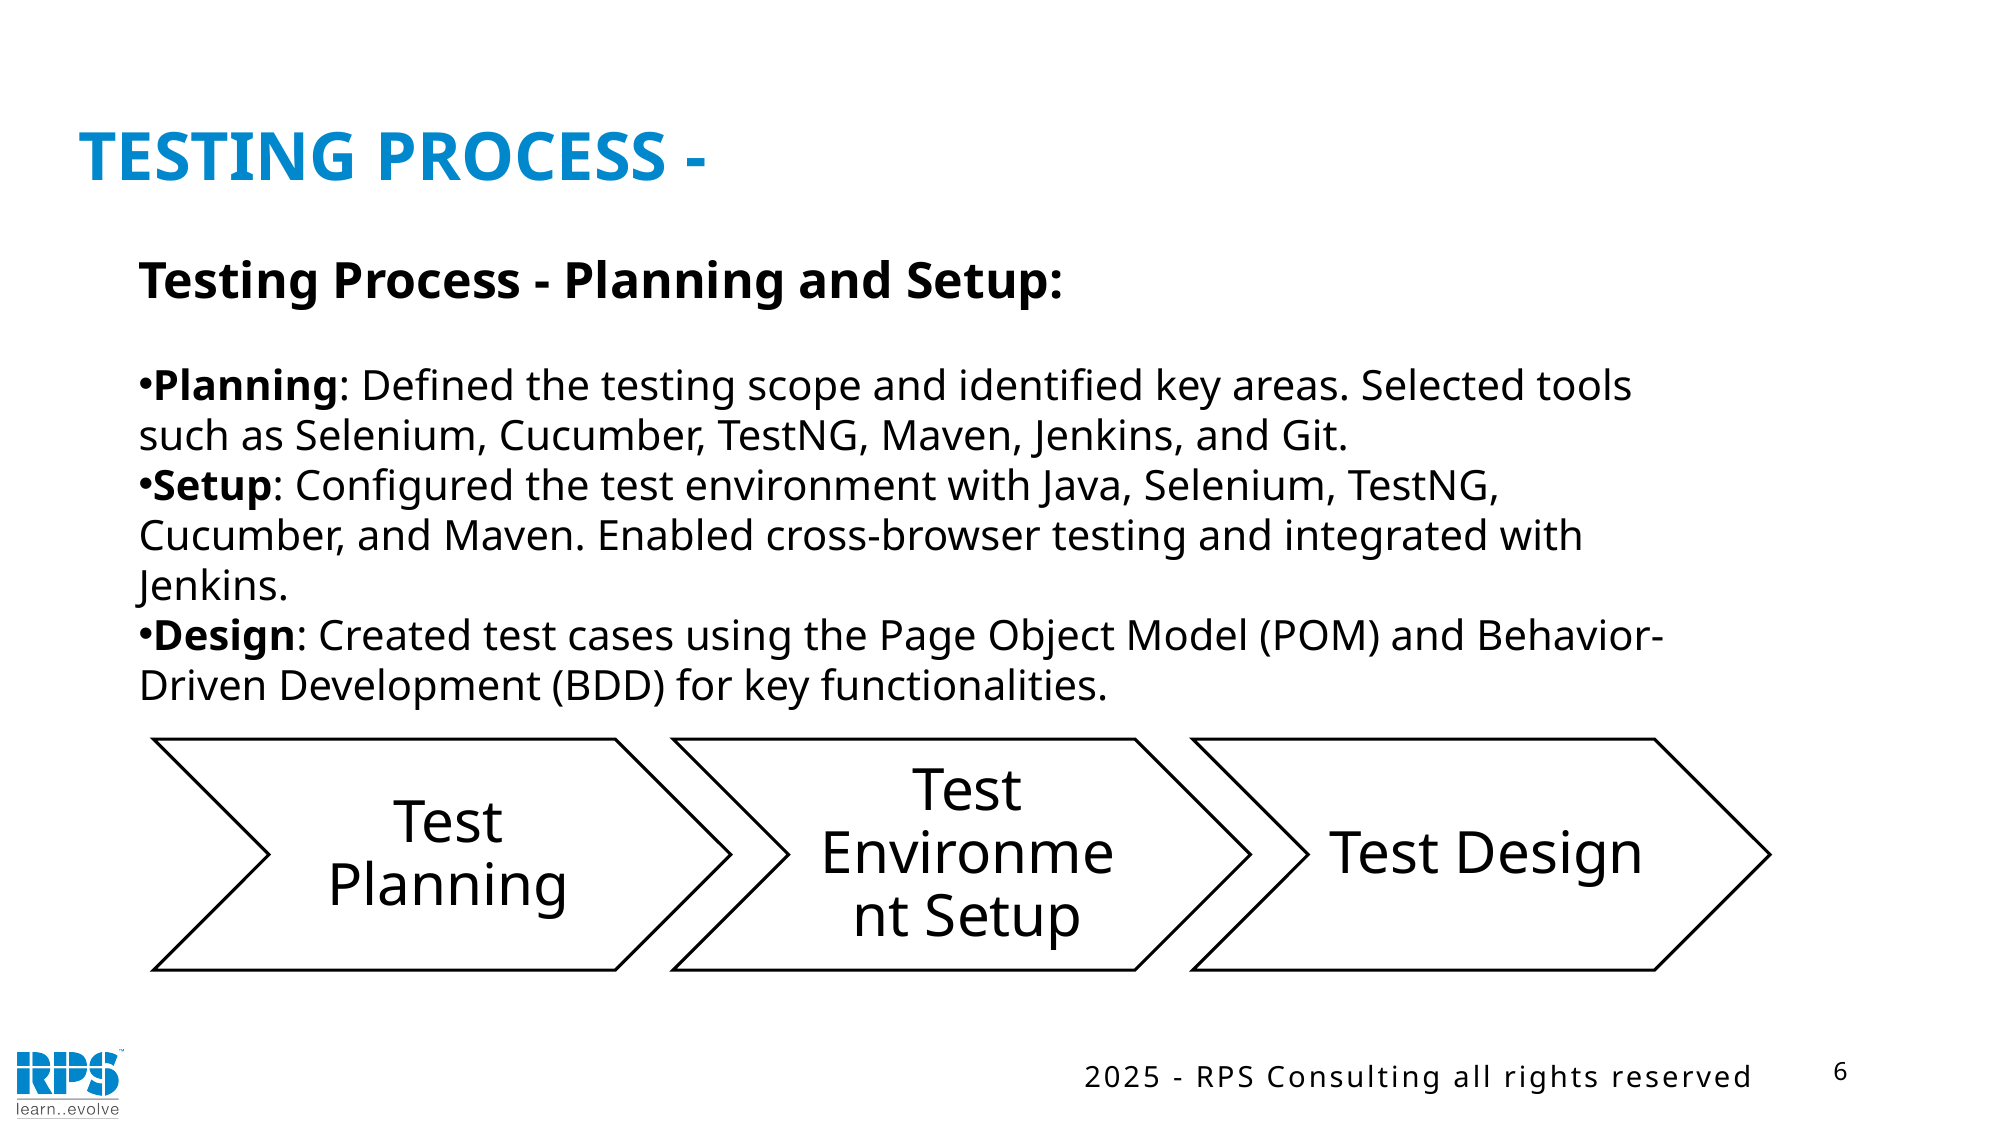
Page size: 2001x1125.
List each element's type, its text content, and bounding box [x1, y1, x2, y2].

slide_number 6 [1412, 1042, 1863, 1103]
text_box 2025 - RPS Consulting all rights reserved [725, 1052, 1412, 1094]
picture [17, 1048, 125, 1120]
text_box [152, 665, 1772, 1044]
text_box TESTING PROCESS - [63, 106, 726, 202]
text_box Testing Process - Planning and Setup: Planning: Defined the testing scope and identified key areas. Selected tools such as Selenium, Cucumber, TestNG, Maven, Jenkins, and Git. Setup: Configured the test environment with Java, Selenium, TestNG, Cucumber, and Maven. Enabled cross-browser testing and integrated with Jenkins. Design: Created test cases using the Page Object Model (POM) and Behavior-Driven Development (BDD) for key functionalities. [123, 241, 1709, 817]
